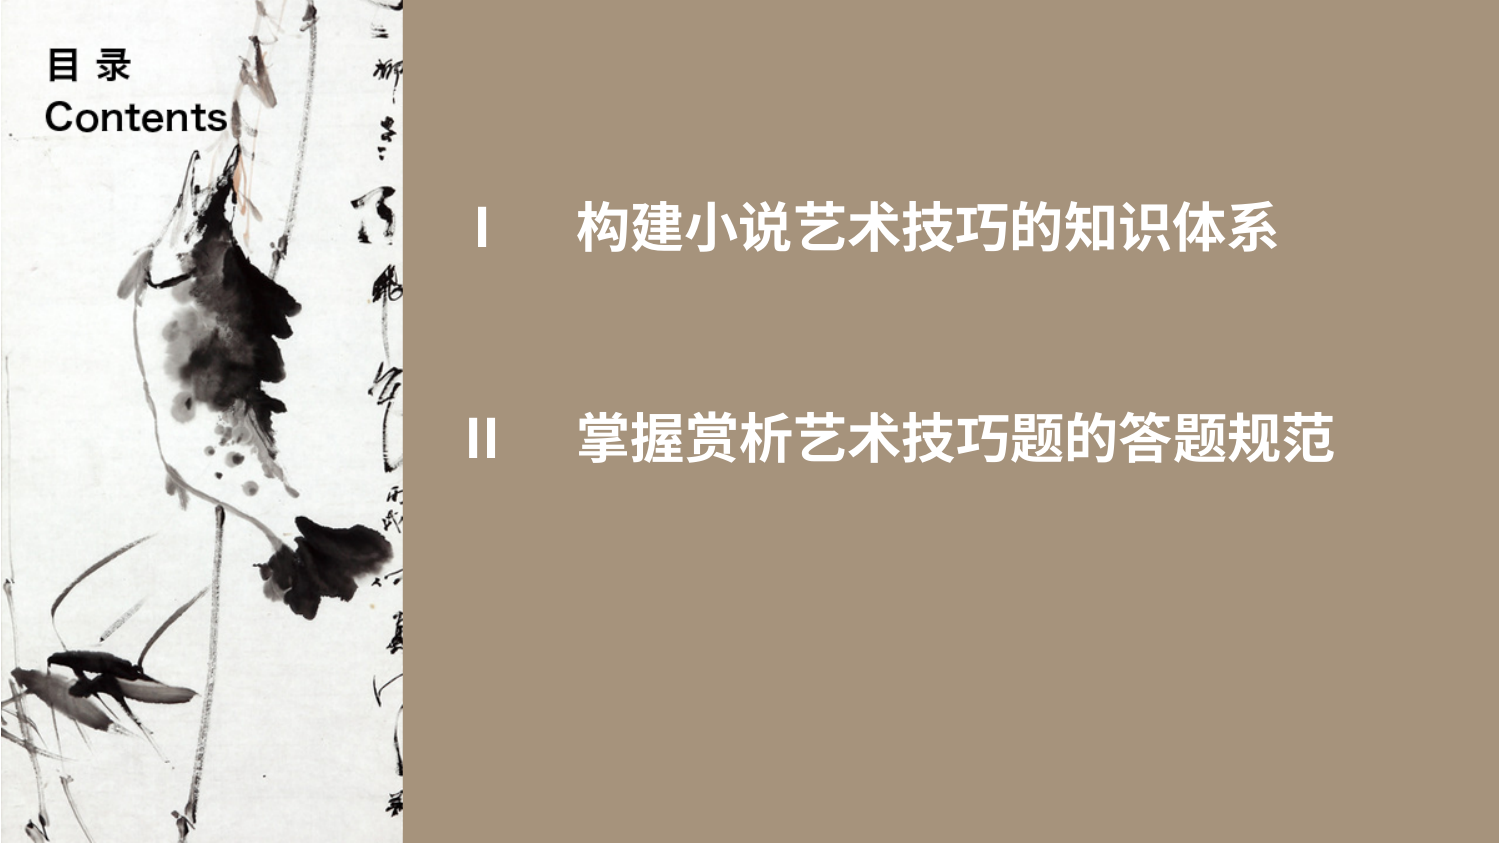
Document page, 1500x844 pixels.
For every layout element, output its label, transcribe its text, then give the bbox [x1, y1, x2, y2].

text_box Ⅰ 构建小说艺术技巧的知识体系 [440, 186, 1297, 266]
picture [1, 0, 1499, 843]
text_box Ⅱ 掌握赏析艺术技巧题的答题规范 [440, 378, 1351, 477]
